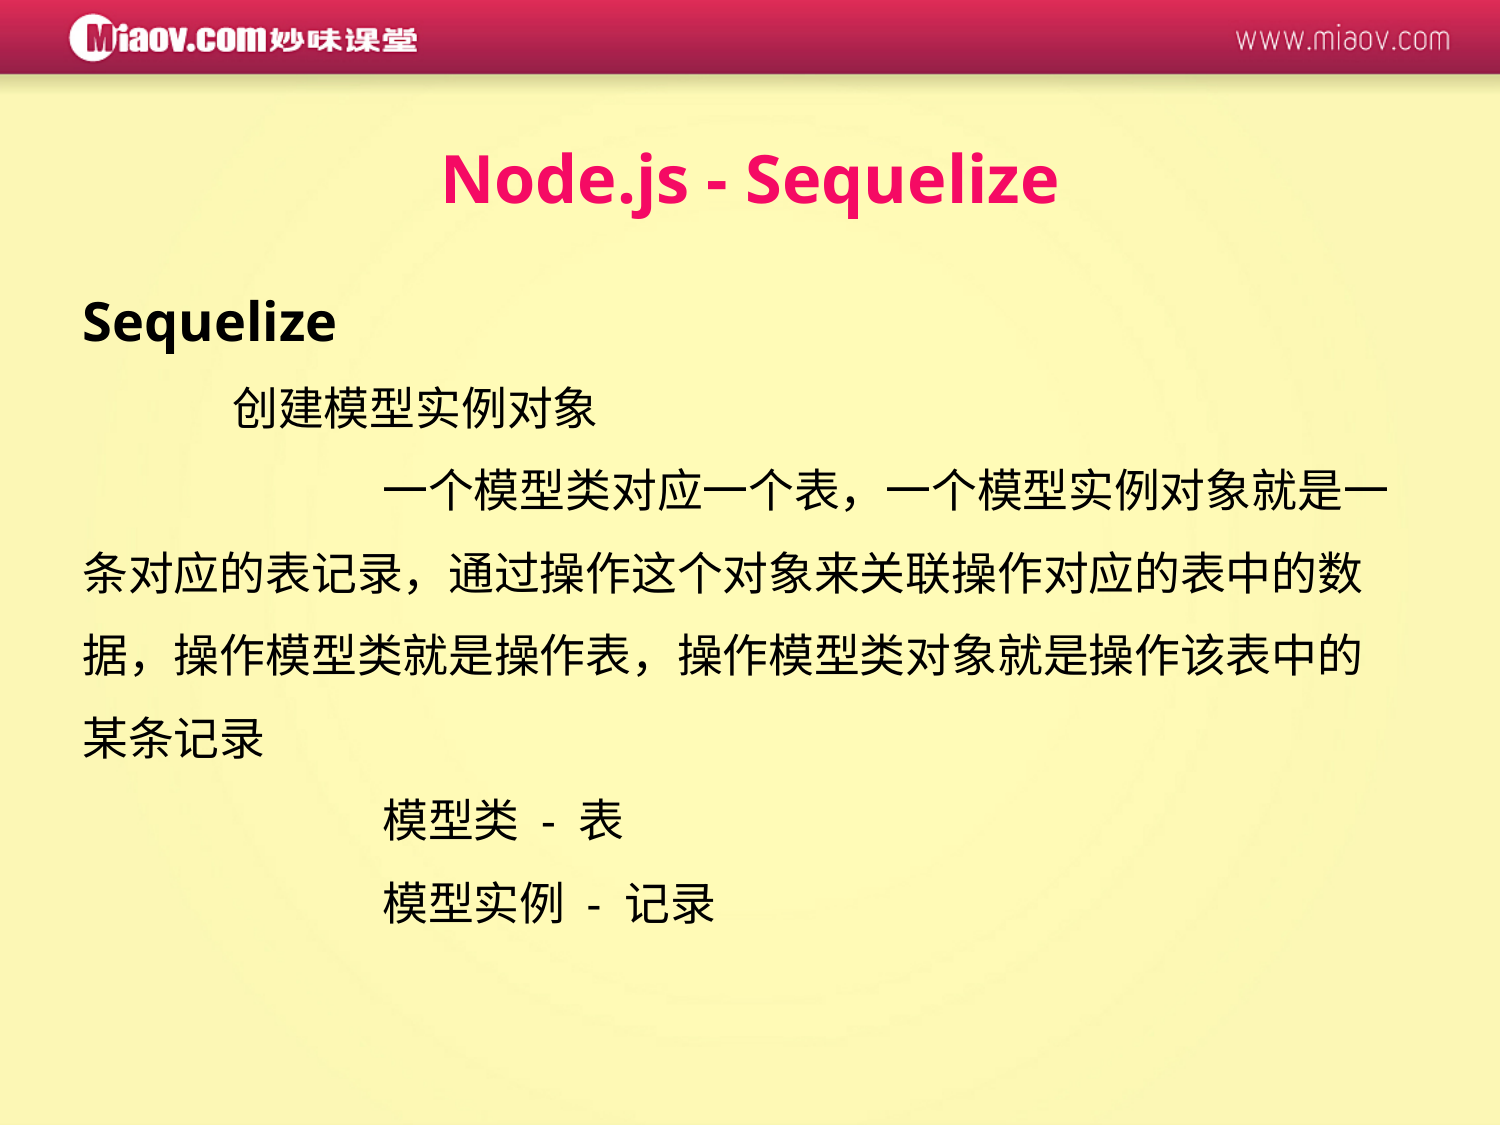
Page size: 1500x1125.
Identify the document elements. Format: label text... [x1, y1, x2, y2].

text_box Sequelize 创建模型实例对象 一个模型类对应一个表，一个模型实例对象就是一条对应的表记录，通过操作这个对象来关联操作对应的表中的数据，操作模型类就是操作表，操作模型类对象就是操作该表中的某条记录 模型类 - 表 模型实例 - 记录 [74, 247, 1400, 937]
title Node.js - Sequelize [74, 82, 1426, 272]
picture [0, 0, 1500, 1125]
